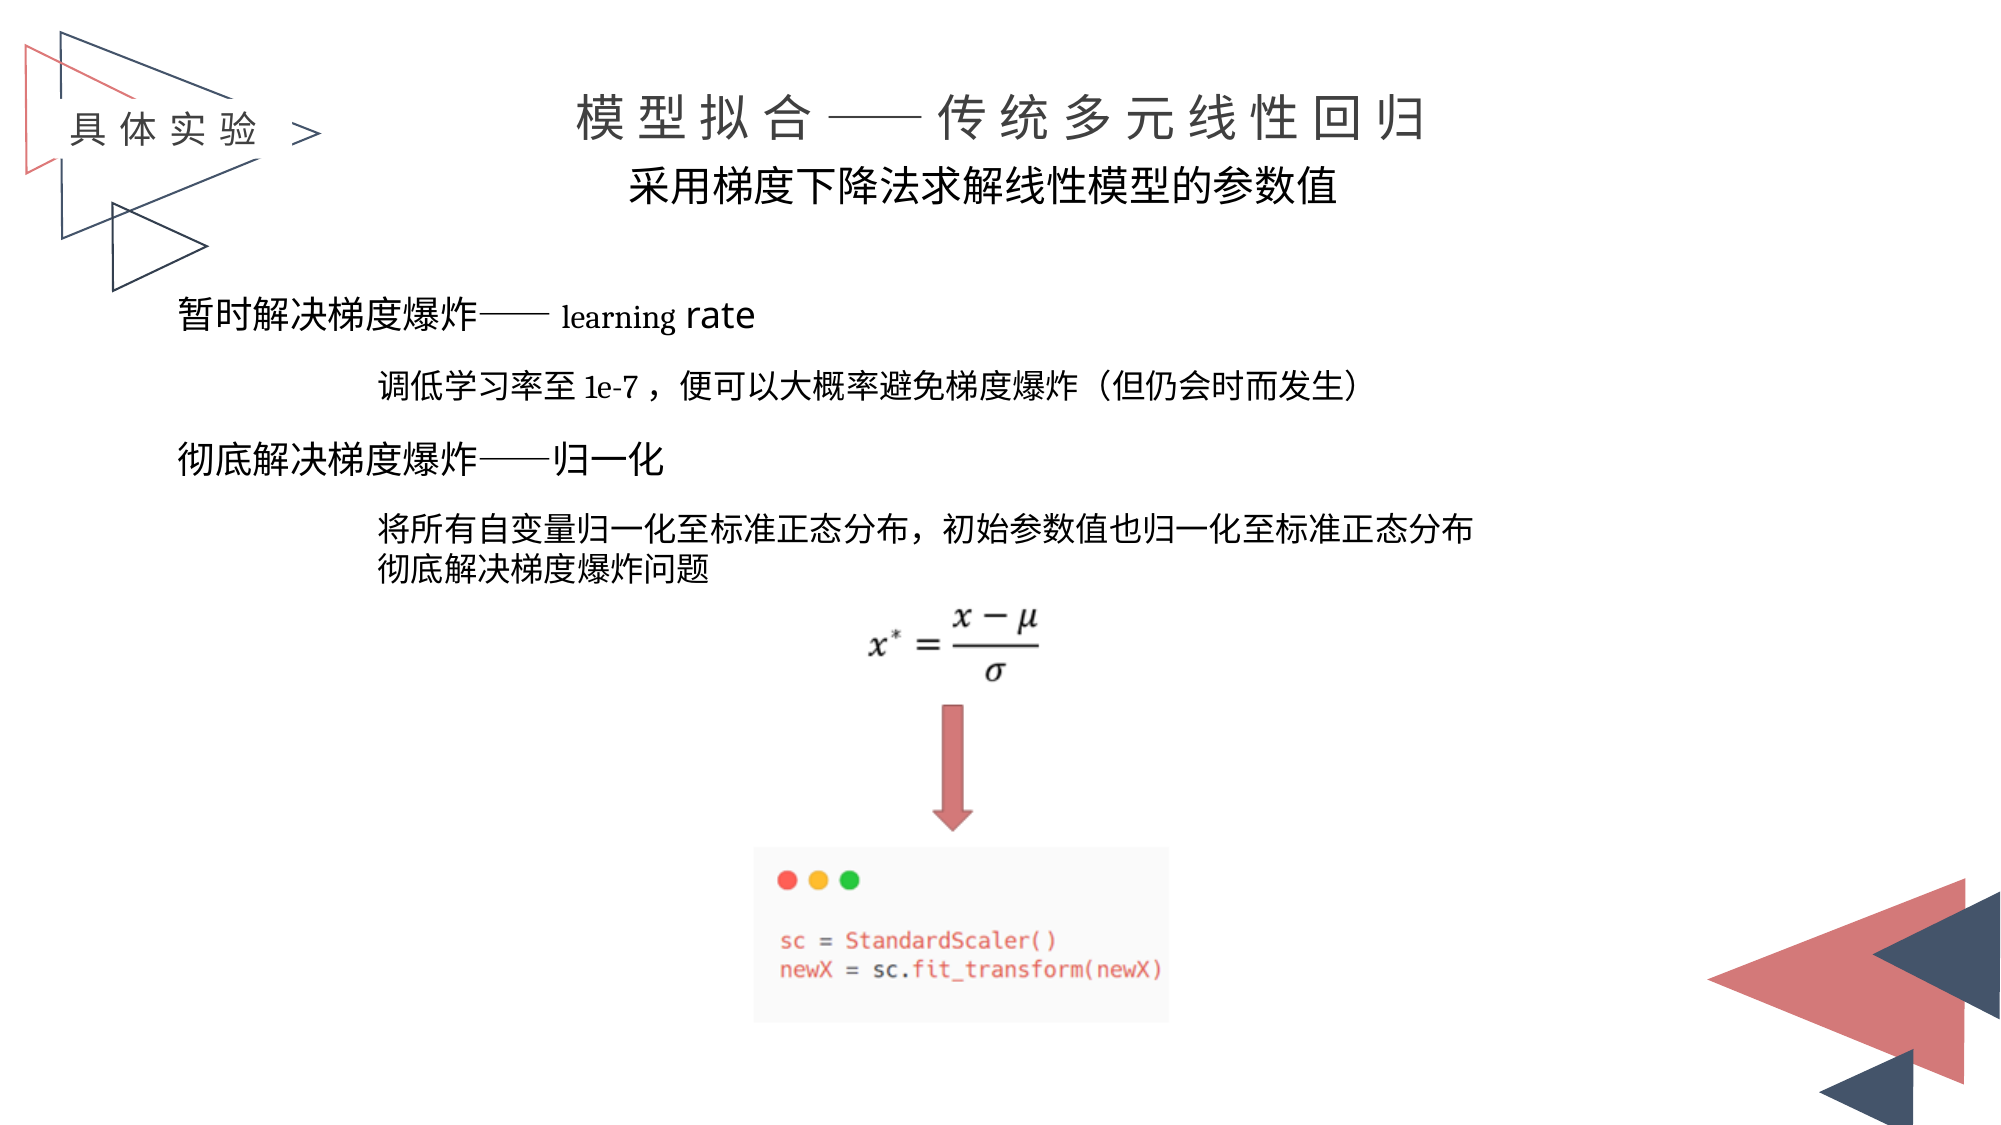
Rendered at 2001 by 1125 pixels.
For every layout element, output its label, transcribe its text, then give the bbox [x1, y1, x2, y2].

text_box 彻底解决梯度爆炸——归一化 [162, 428, 870, 489]
text_box 暂时解决梯度爆炸——learning rate [162, 283, 870, 343]
text_box 调低学习率至1e-7，便可以大概率避免梯度爆炸（但仍会时而发生） [362, 357, 1589, 413]
picture [665, 596, 1335, 1039]
text_box 具体实验 [54, 98, 293, 159]
text_box 采用梯度下降法求解线性模型的参数值 [570, 144, 1727, 218]
text_box 将所有自变量归一化至标准正态分布，初始参数值也归一化至标准正态分布 彻底解决梯度爆炸问题 [362, 500, 1589, 596]
text_box 模型拟合——传统多元线性回归 [518, 86, 1482, 147]
